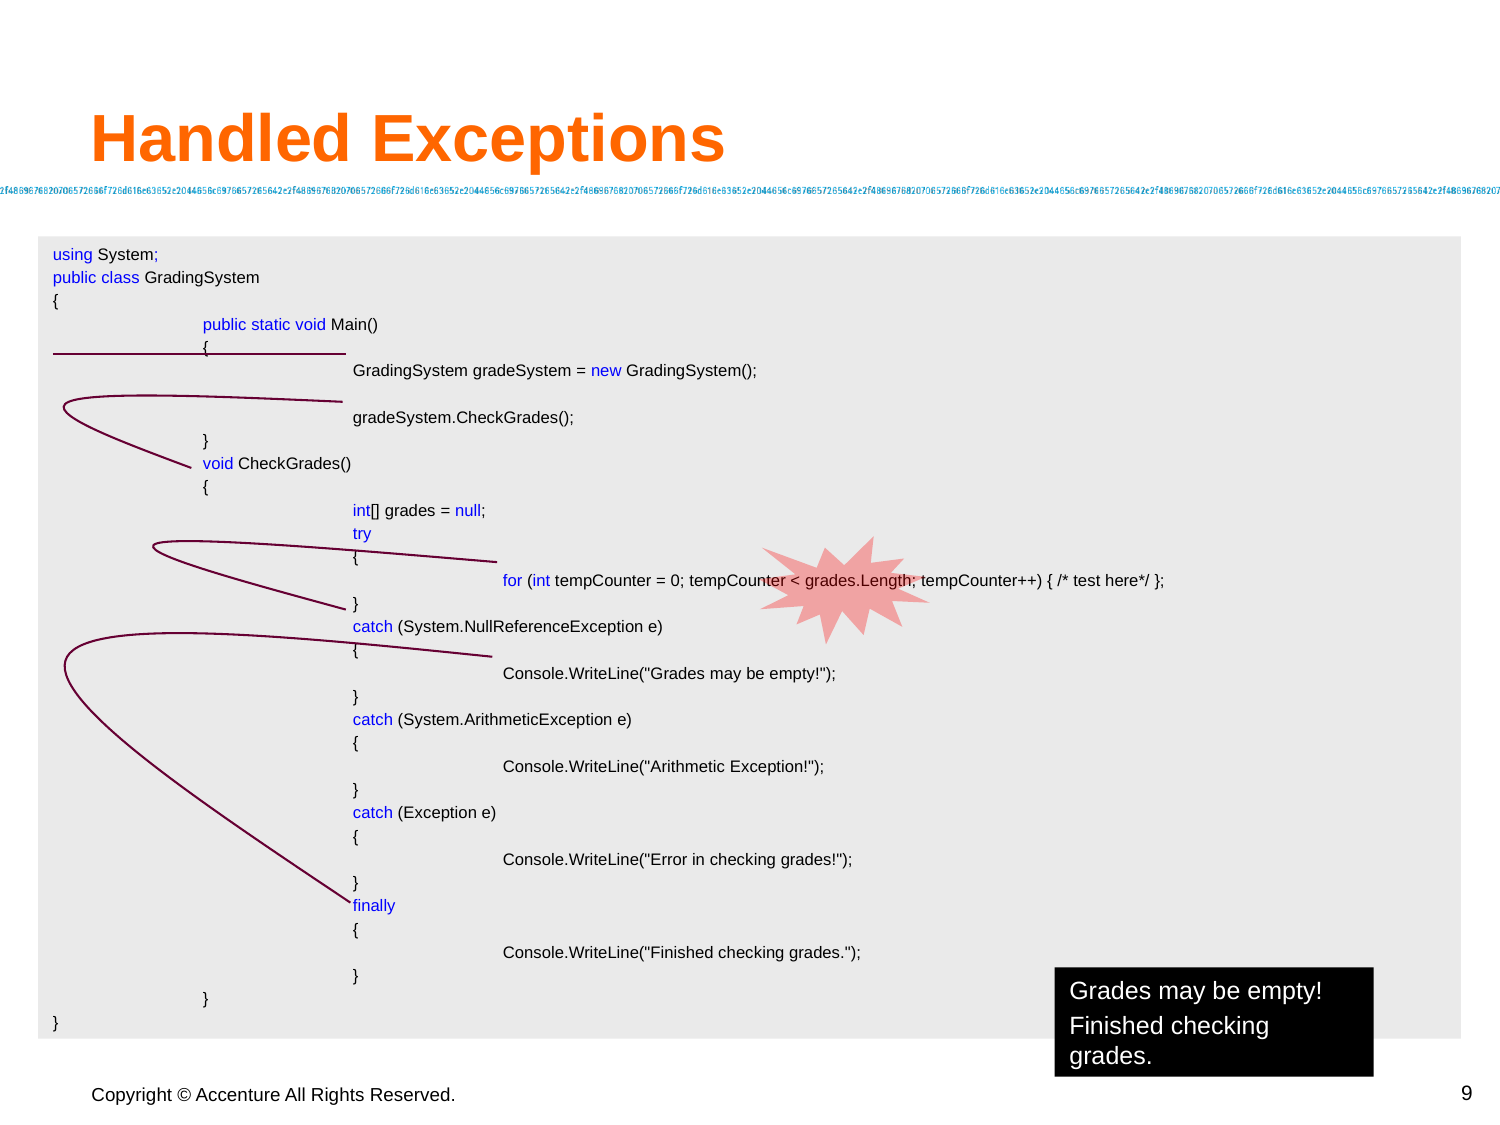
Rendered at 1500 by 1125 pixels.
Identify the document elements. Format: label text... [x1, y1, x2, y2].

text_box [37, 236, 1462, 1062]
picture [0, 186, 1500, 194]
text_box ‹#› [1137, 1046, 1488, 1125]
title Handled Exceptions [75, 32, 1413, 183]
